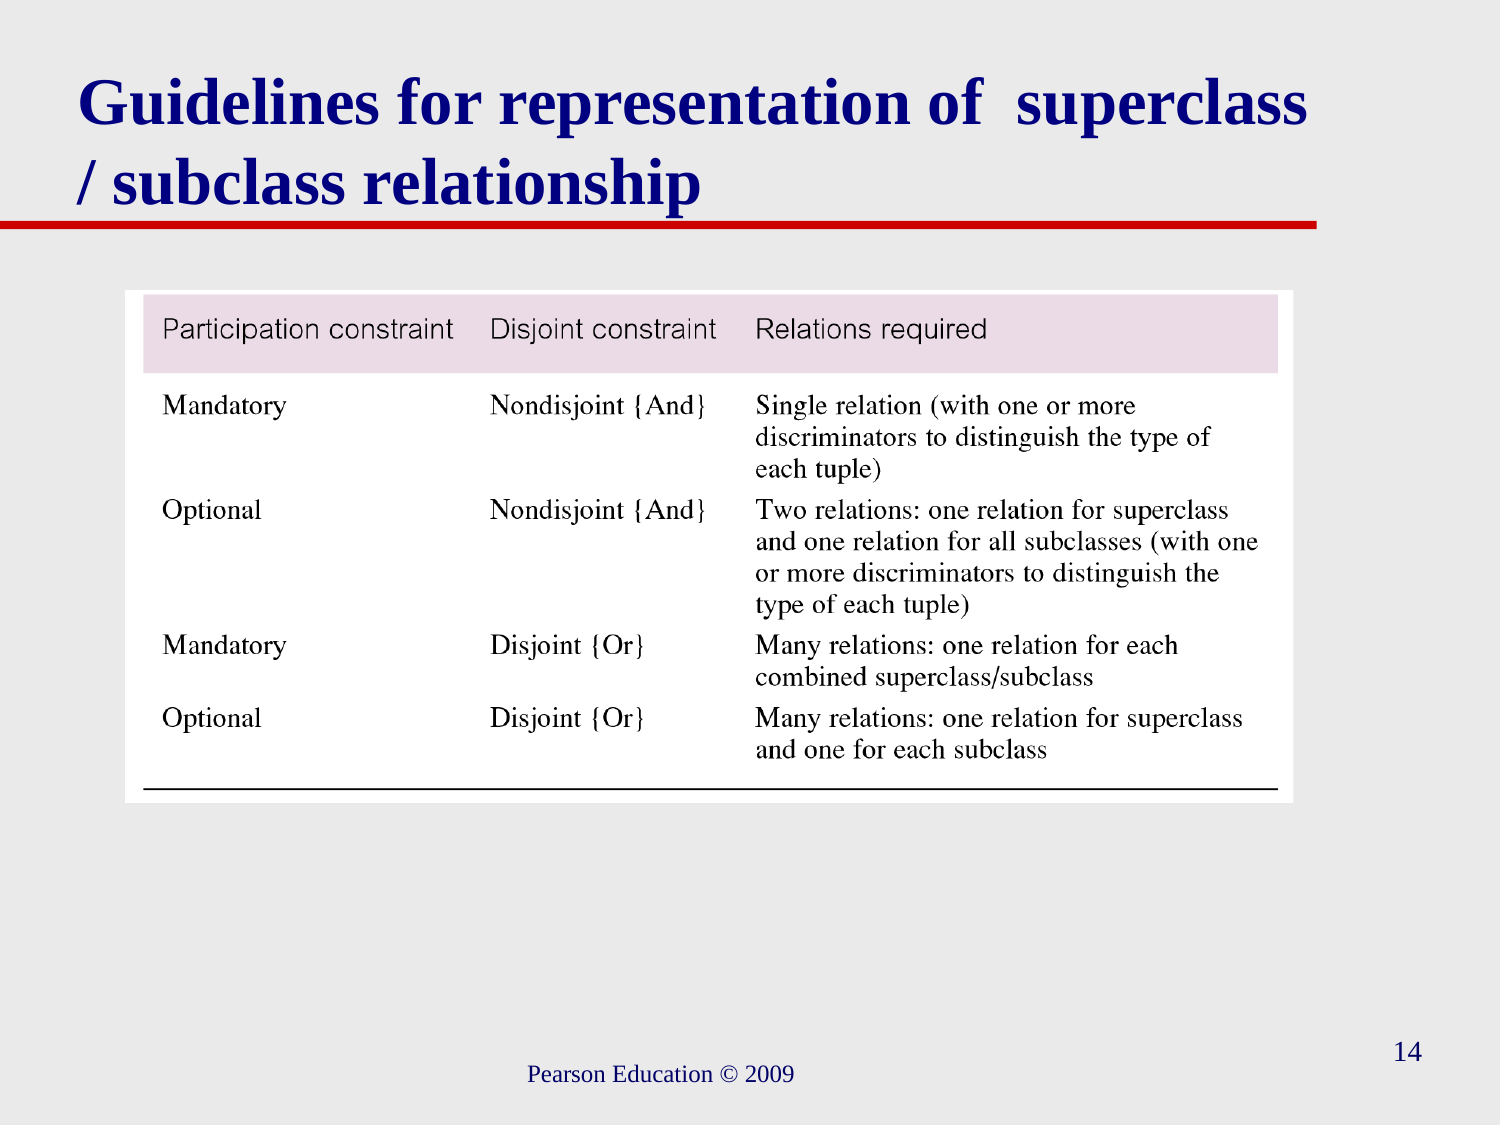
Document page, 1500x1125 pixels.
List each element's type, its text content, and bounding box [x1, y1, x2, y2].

text_box Pearson Education © 2009 [512, 1050, 1038, 1095]
slide_number 14 [1125, 1012, 1438, 1088]
title Guidelines for representation of superclass / subclass relationship [62, 43, 1338, 225]
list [111, 290, 1294, 803]
